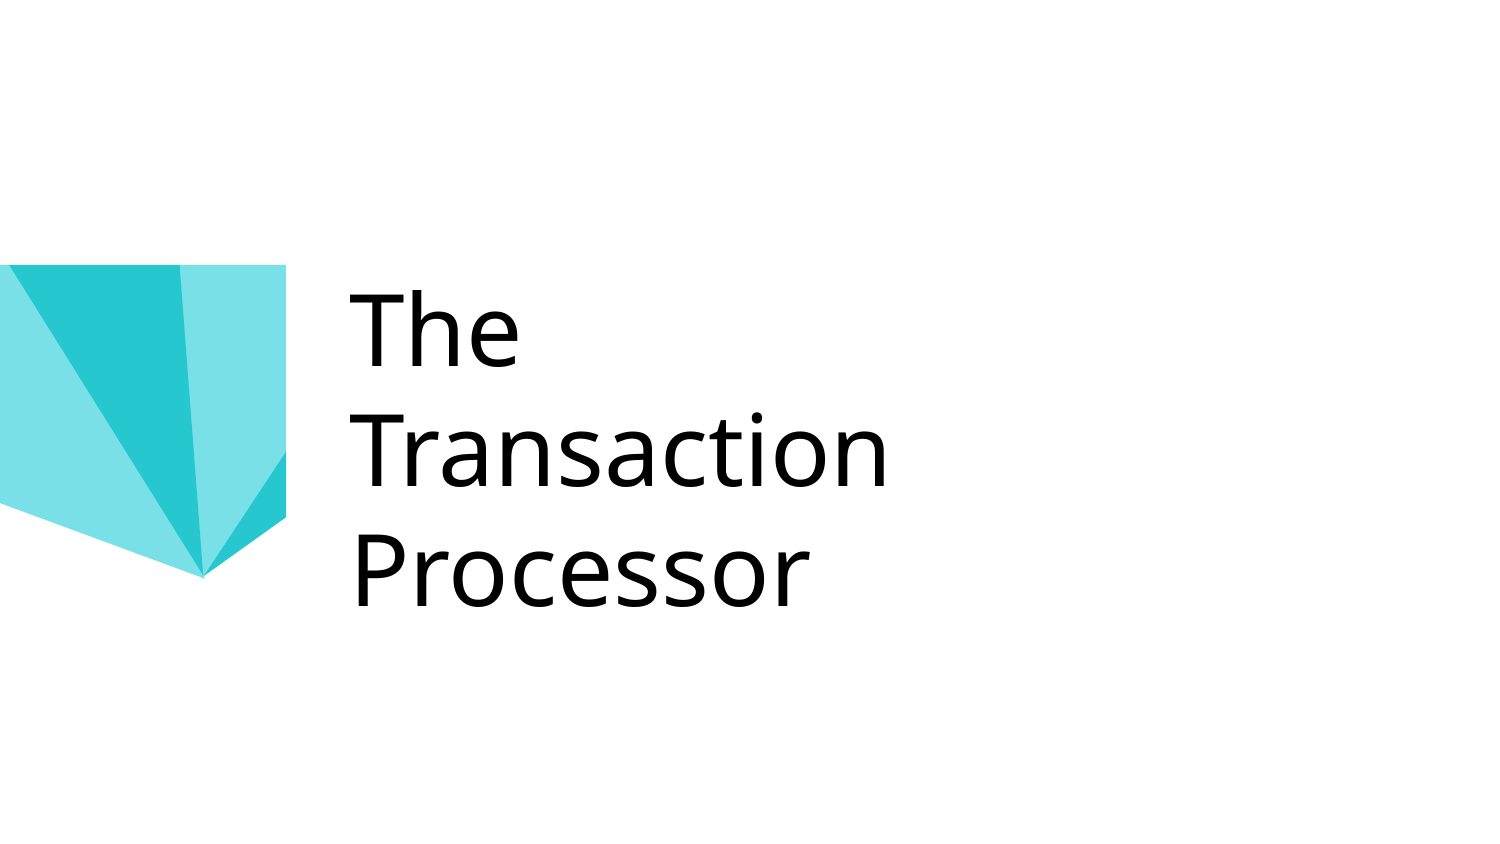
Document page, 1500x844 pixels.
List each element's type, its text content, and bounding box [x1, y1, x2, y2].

title The Transaction Processor [334, 251, 1060, 539]
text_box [0, 264, 287, 580]
